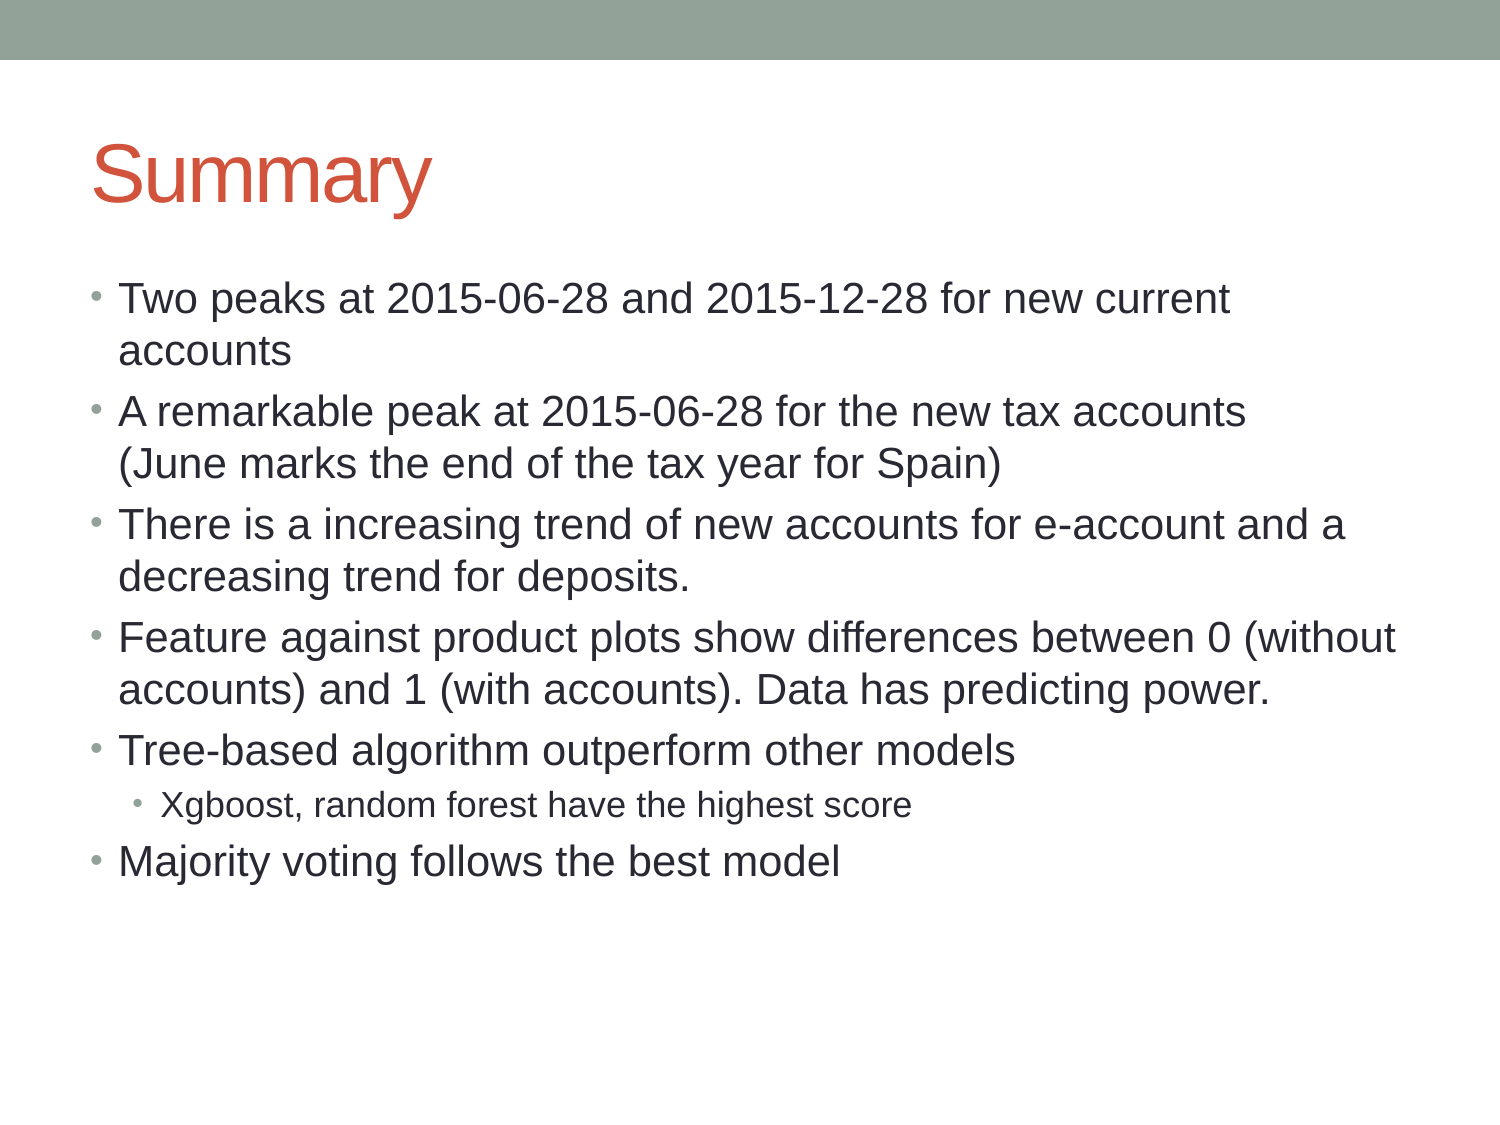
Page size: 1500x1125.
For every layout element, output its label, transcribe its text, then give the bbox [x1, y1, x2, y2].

title Summary [75, 87, 1425, 250]
list Two peaks at 2015-06-28 and 2015-12-28 for new current accounts A remarkable peak at 2015-06-28 for the new tax accounts (June marks the end of the tax year for Spain) There is a increasing trend of new accounts for e-account and a decreasing trend for deposits. Feature against product plots show differences between 0 (without accounts) and 1 (with accounts). Data has predicting power. Tree-based algorithm outperform other models Xgboost, random forest have the highest score Majority voting follows the best model [75, 262, 1425, 1063]
